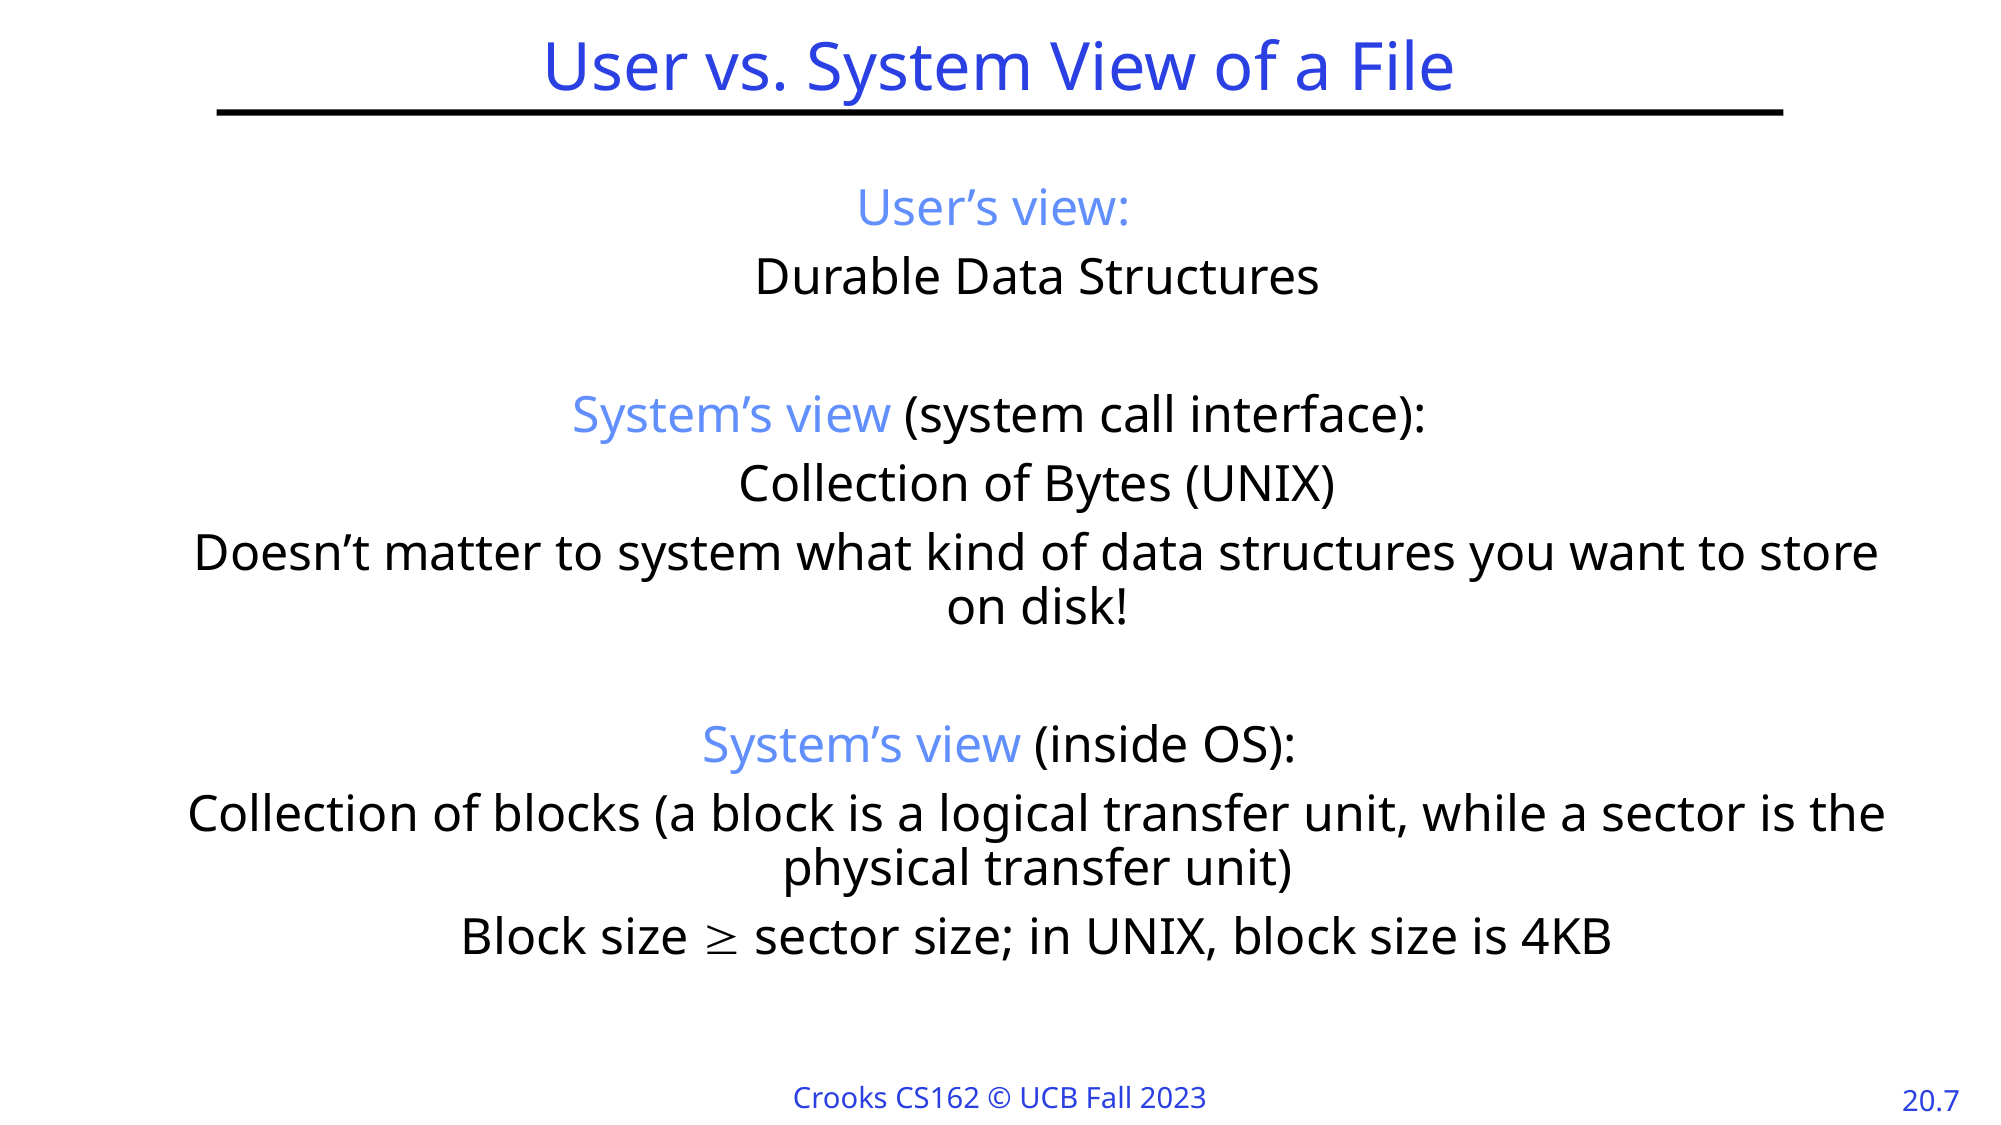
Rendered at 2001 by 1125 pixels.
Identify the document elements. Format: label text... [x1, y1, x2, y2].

list User’s view: Durable Data Structures System’s view (system call interface): Collection of Bytes (UNIX) Doesn’t matter to system what kind of data structures you want to store on disk! System’s view (inside OS): Collection of blocks (a block is a logical transfer unit, while a sector is the physical transfer unit) Block size  sector size; in UNIX, block size is 4KB [87, 174, 1913, 963]
title User vs. System View of a File [0, 24, 2000, 113]
